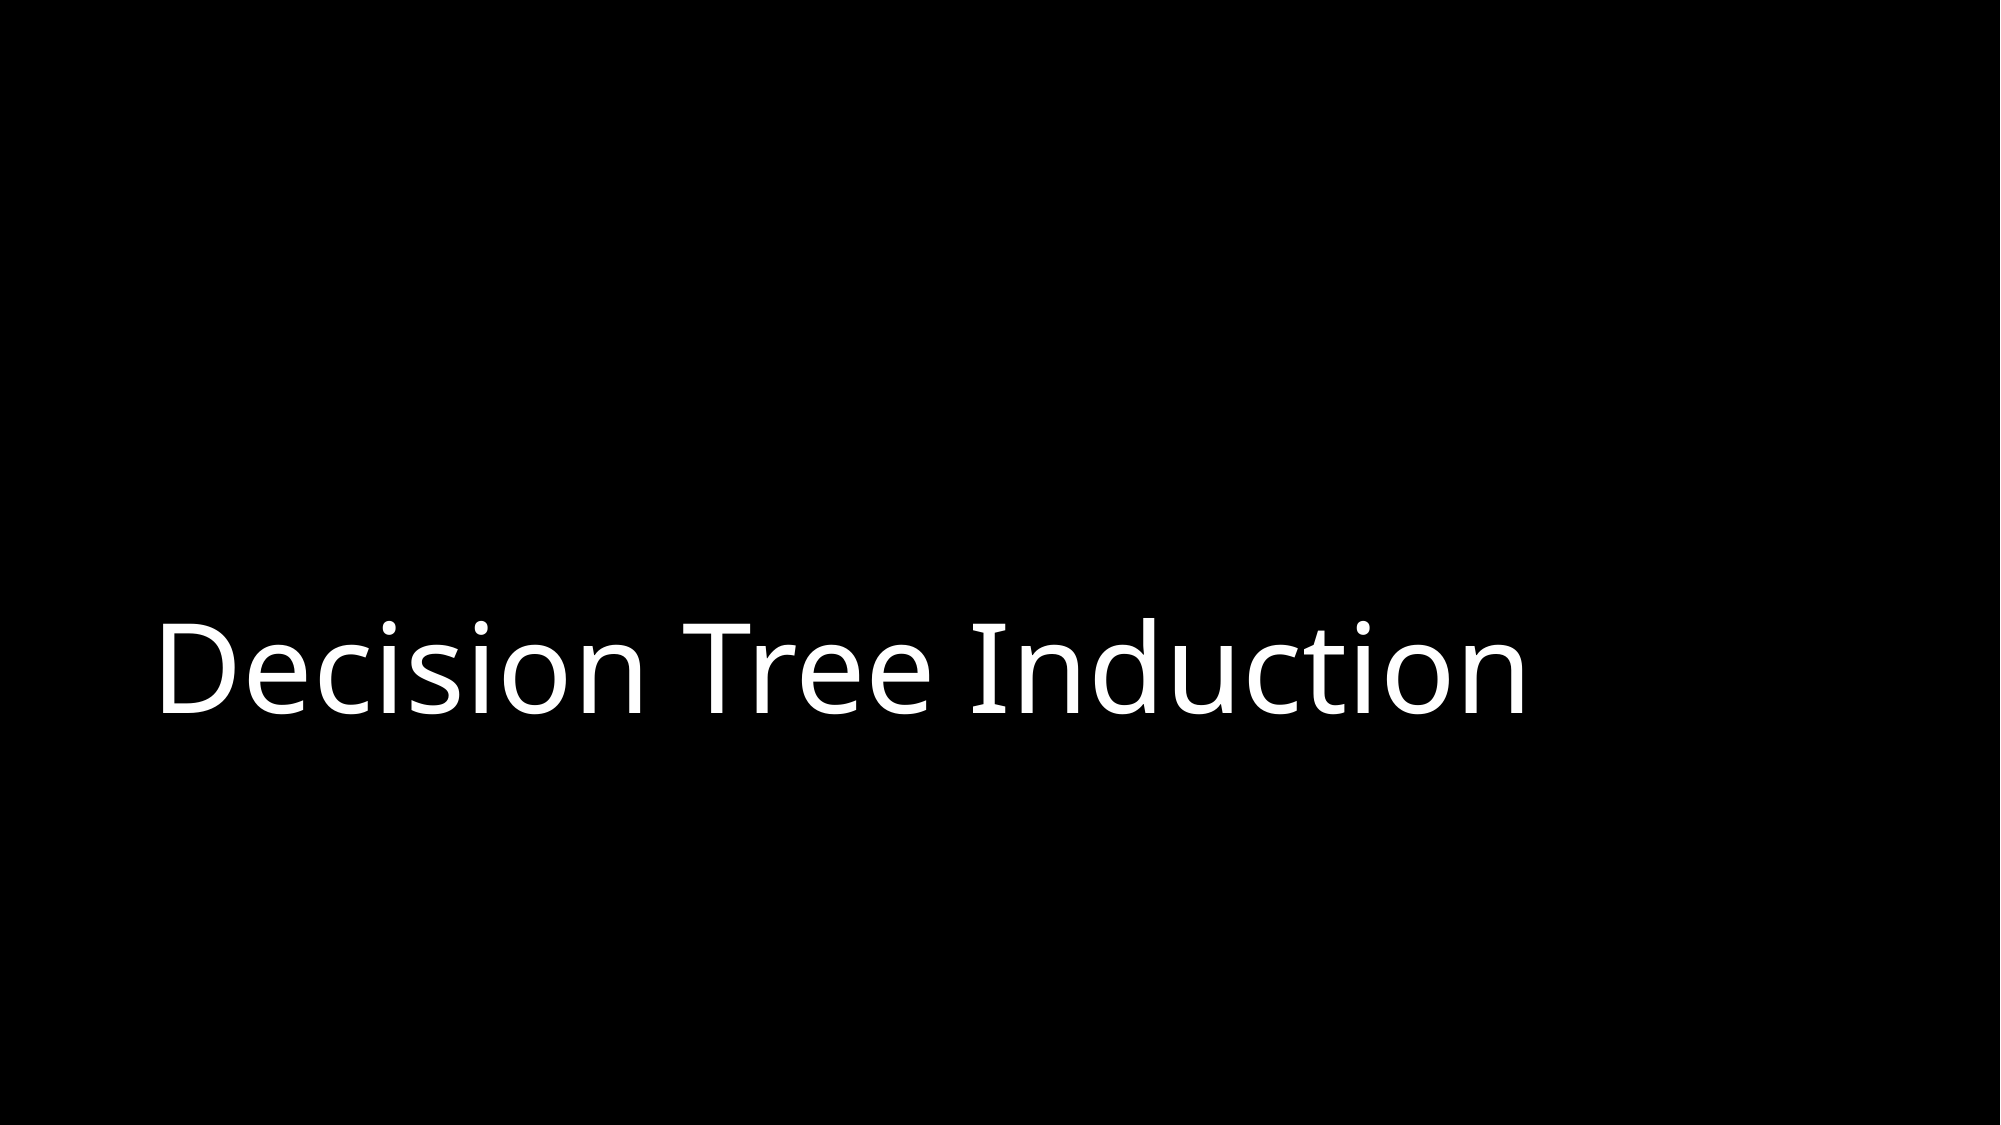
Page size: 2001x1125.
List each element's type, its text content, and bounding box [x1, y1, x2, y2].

title Decision Tree Induction [136, 280, 1862, 749]
